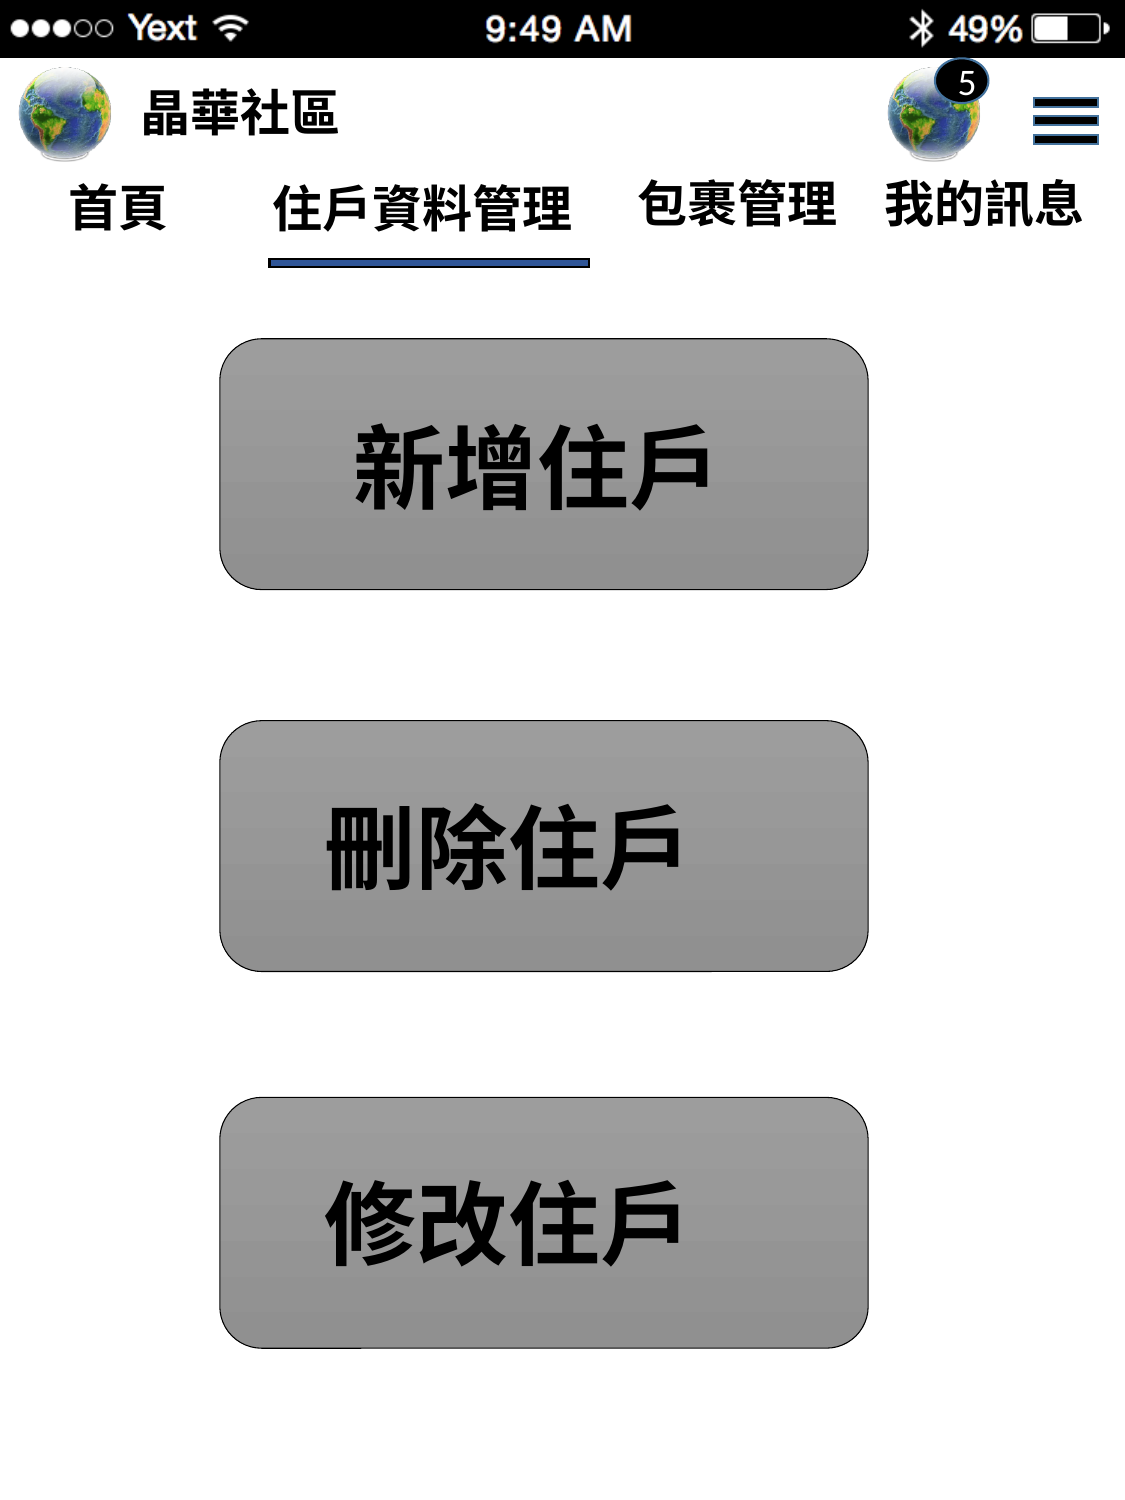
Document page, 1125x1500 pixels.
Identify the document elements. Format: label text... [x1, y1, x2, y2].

text_box 新增住戶 [339, 403, 807, 529]
text_box [268, 258, 590, 268]
text_box 首頁 [53, 169, 184, 244]
picture [0, 0, 1125, 58]
text_box 5 [940, 58, 990, 97]
text_box [219, 1096, 869, 1349]
text_box [1033, 115, 1099, 126]
picture [16, 66, 113, 162]
text_box 包裹管理 [622, 164, 852, 240]
text_box 我的訊息 [869, 164, 1100, 240]
text_box 修改住戶 [310, 1159, 778, 1285]
text_box 住戶資料管理 [257, 169, 588, 245]
text_box [219, 720, 869, 973]
text_box [1033, 97, 1099, 108]
picture [885, 66, 982, 162]
text_box [1033, 134, 1099, 145]
text_box 晶華社區 [126, 74, 356, 149]
text_box 刪除住戶 [310, 782, 778, 908]
text_box [219, 338, 869, 591]
